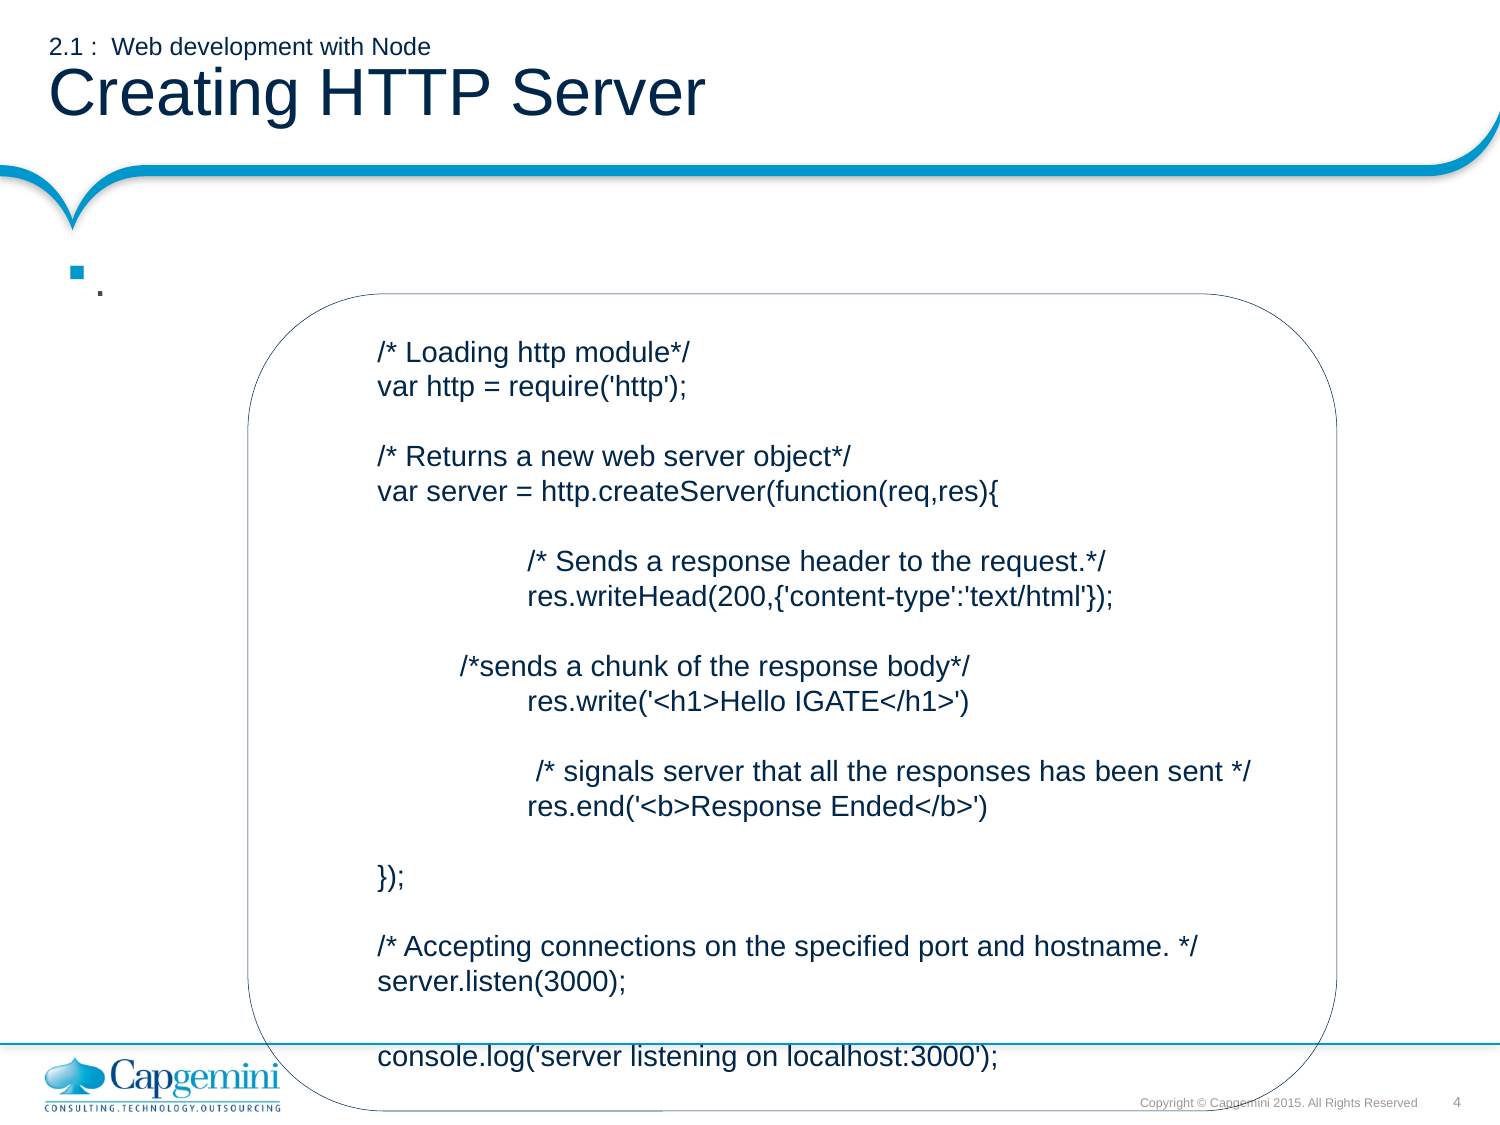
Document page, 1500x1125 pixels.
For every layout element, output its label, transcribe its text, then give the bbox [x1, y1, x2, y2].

text_box /* Loading http module*/ var http = require('http'); /* Returns a new web server object*/ var server = http.createServer(function(req,res){ /* Sends a response header to the request.*/ res.writeHead(200,{'content-type':'text/html'}); /*sends a chunk of the response body*/ res.write('<h1>Hello IGATE</h1>') /* signals server that all the responses has been sent */ res.end('<b>Response Ended</b>') }); /* Accepting connections on the specified port and hostname. */ server.listen(3000); console.log('server listening on localhost:3000'); [245, 291, 1339, 1114]
title 2.1 : Web development with Node Creating HTTP Server [0, 0, 1500, 165]
picture [44, 1056, 281, 1113]
list . [48, 245, 1500, 1007]
